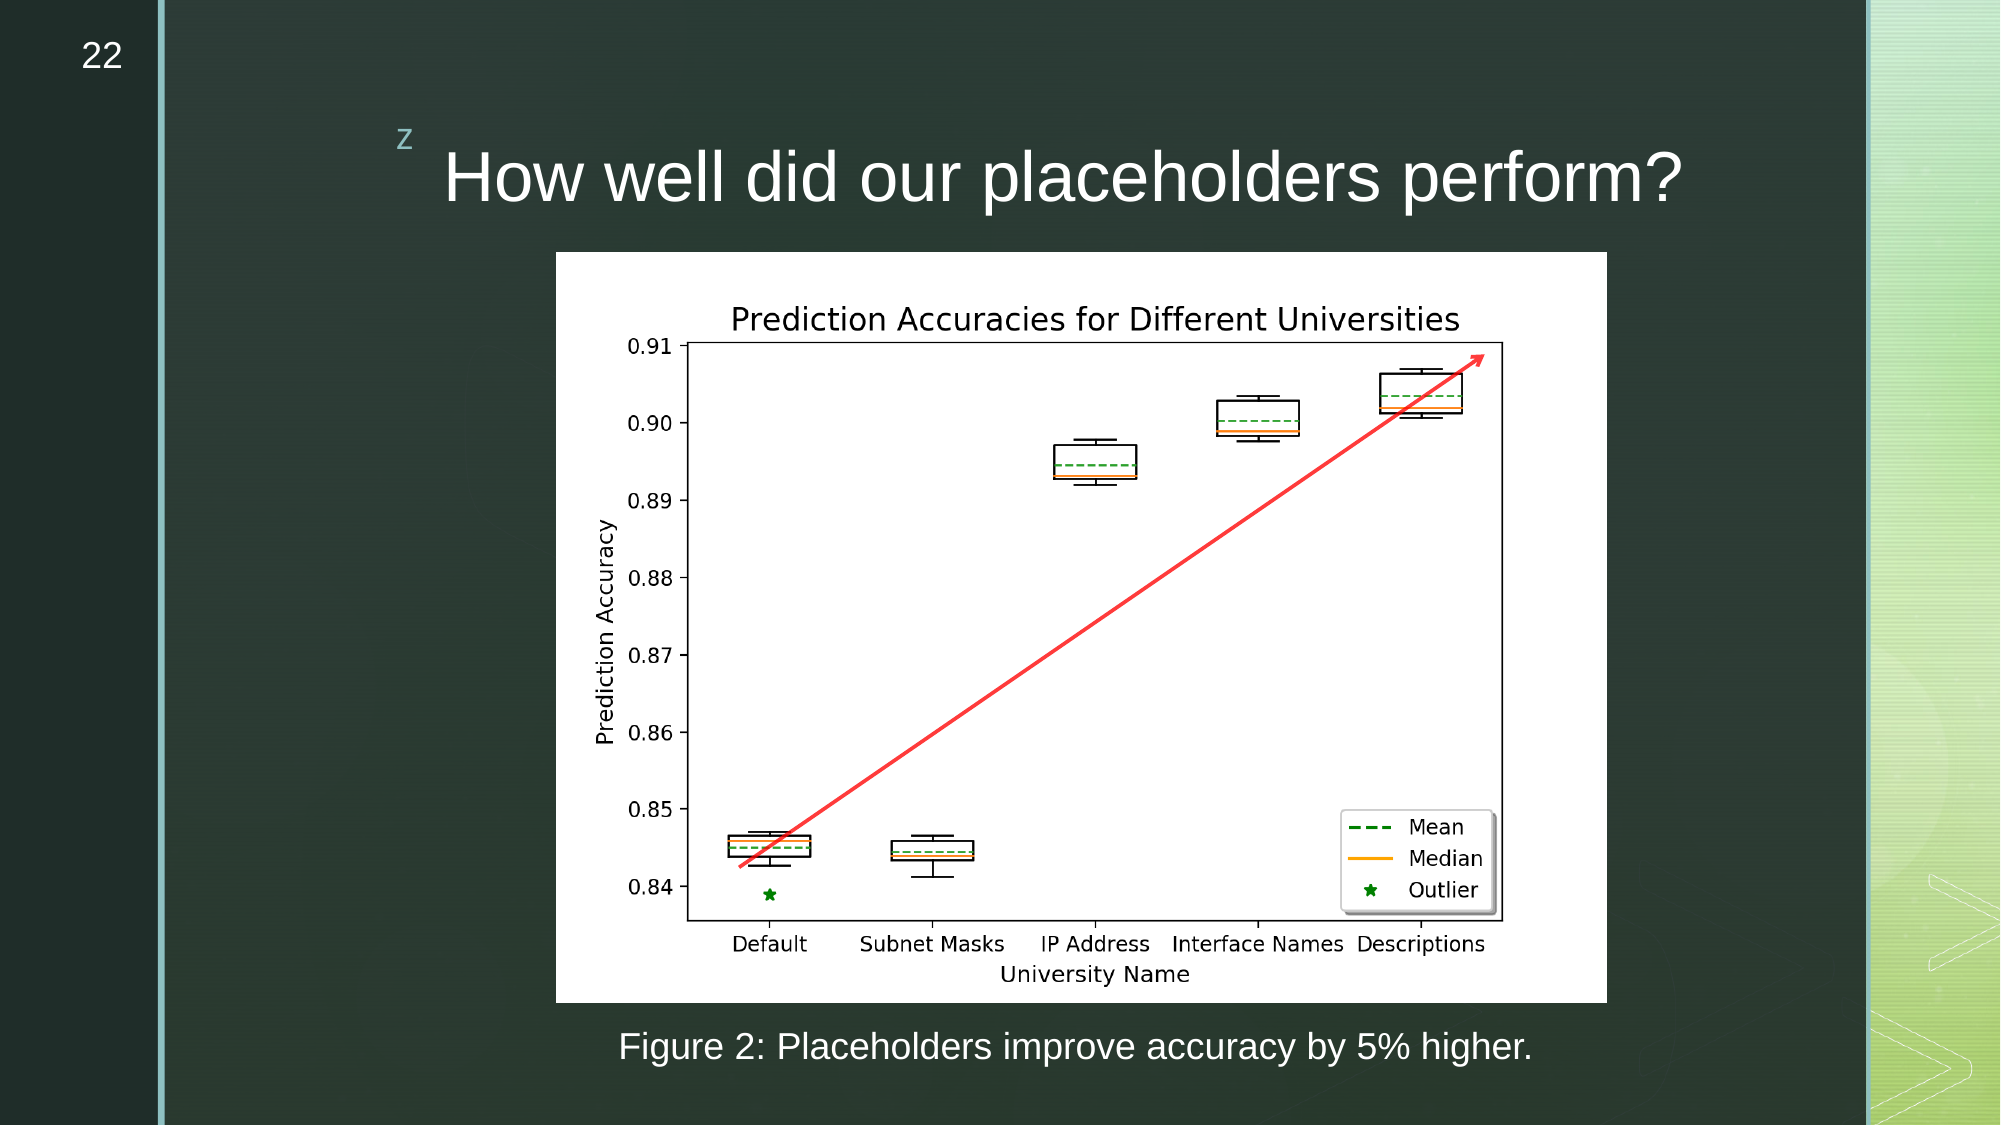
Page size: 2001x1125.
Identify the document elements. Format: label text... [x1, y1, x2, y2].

title How well did our placeholders perform? [428, 132, 1734, 241]
picture [555, 252, 1607, 1003]
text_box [738, 354, 1485, 868]
picture [1871, 0, 2001, 1125]
slide_number 22 [25, 26, 131, 80]
text_box Figure 2: Placeholders improve accuracy by 5% higher. [490, 1014, 1672, 1075]
